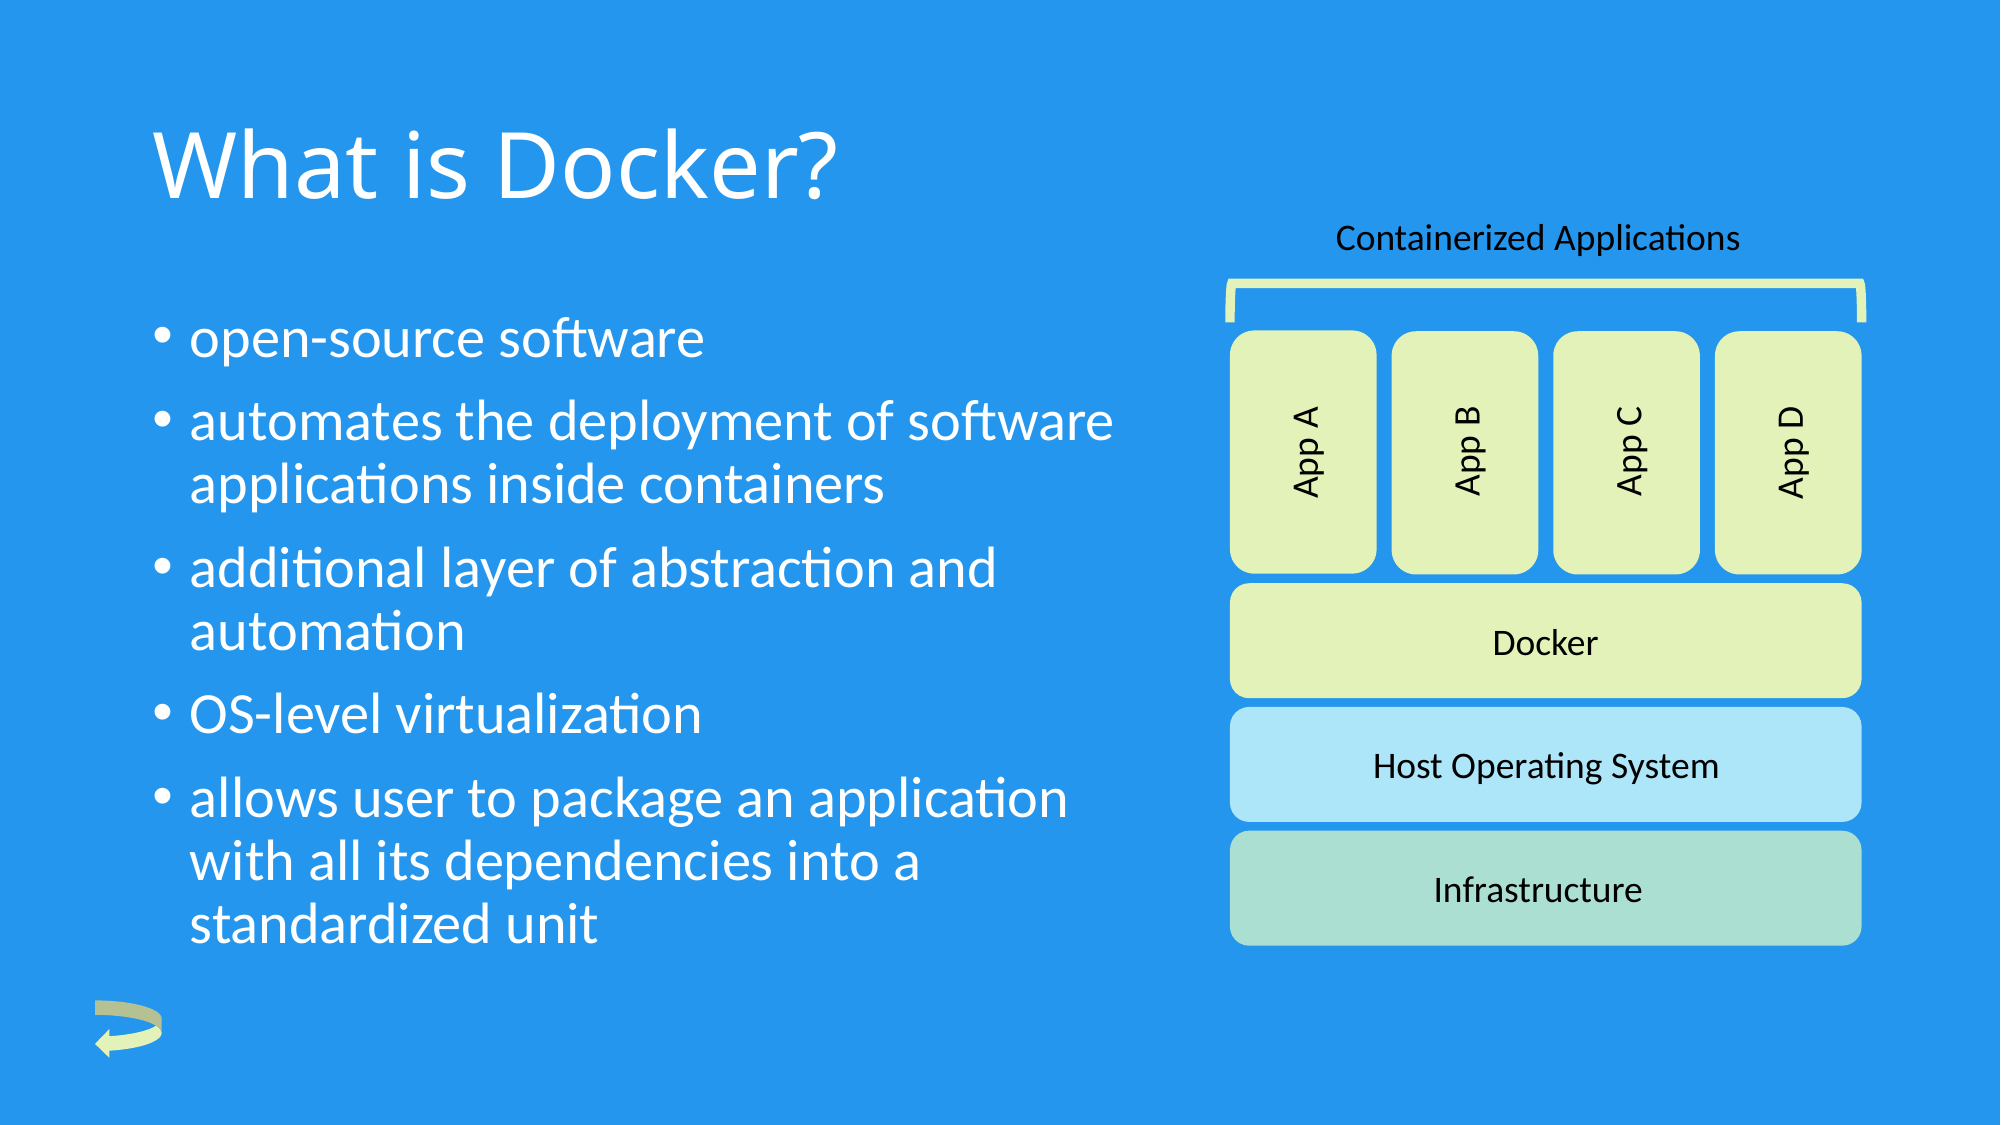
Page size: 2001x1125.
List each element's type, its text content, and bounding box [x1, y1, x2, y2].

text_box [1222, 205, 1863, 946]
text_box [93, 999, 163, 1061]
list open-source software automates the deployment of software applications inside containers additional layer of abstraction and automation OS-level virtualization allows user to package an application with all its dependencies into a standardized unit [137, 299, 1195, 979]
title What is Docker? [137, 59, 1863, 278]
